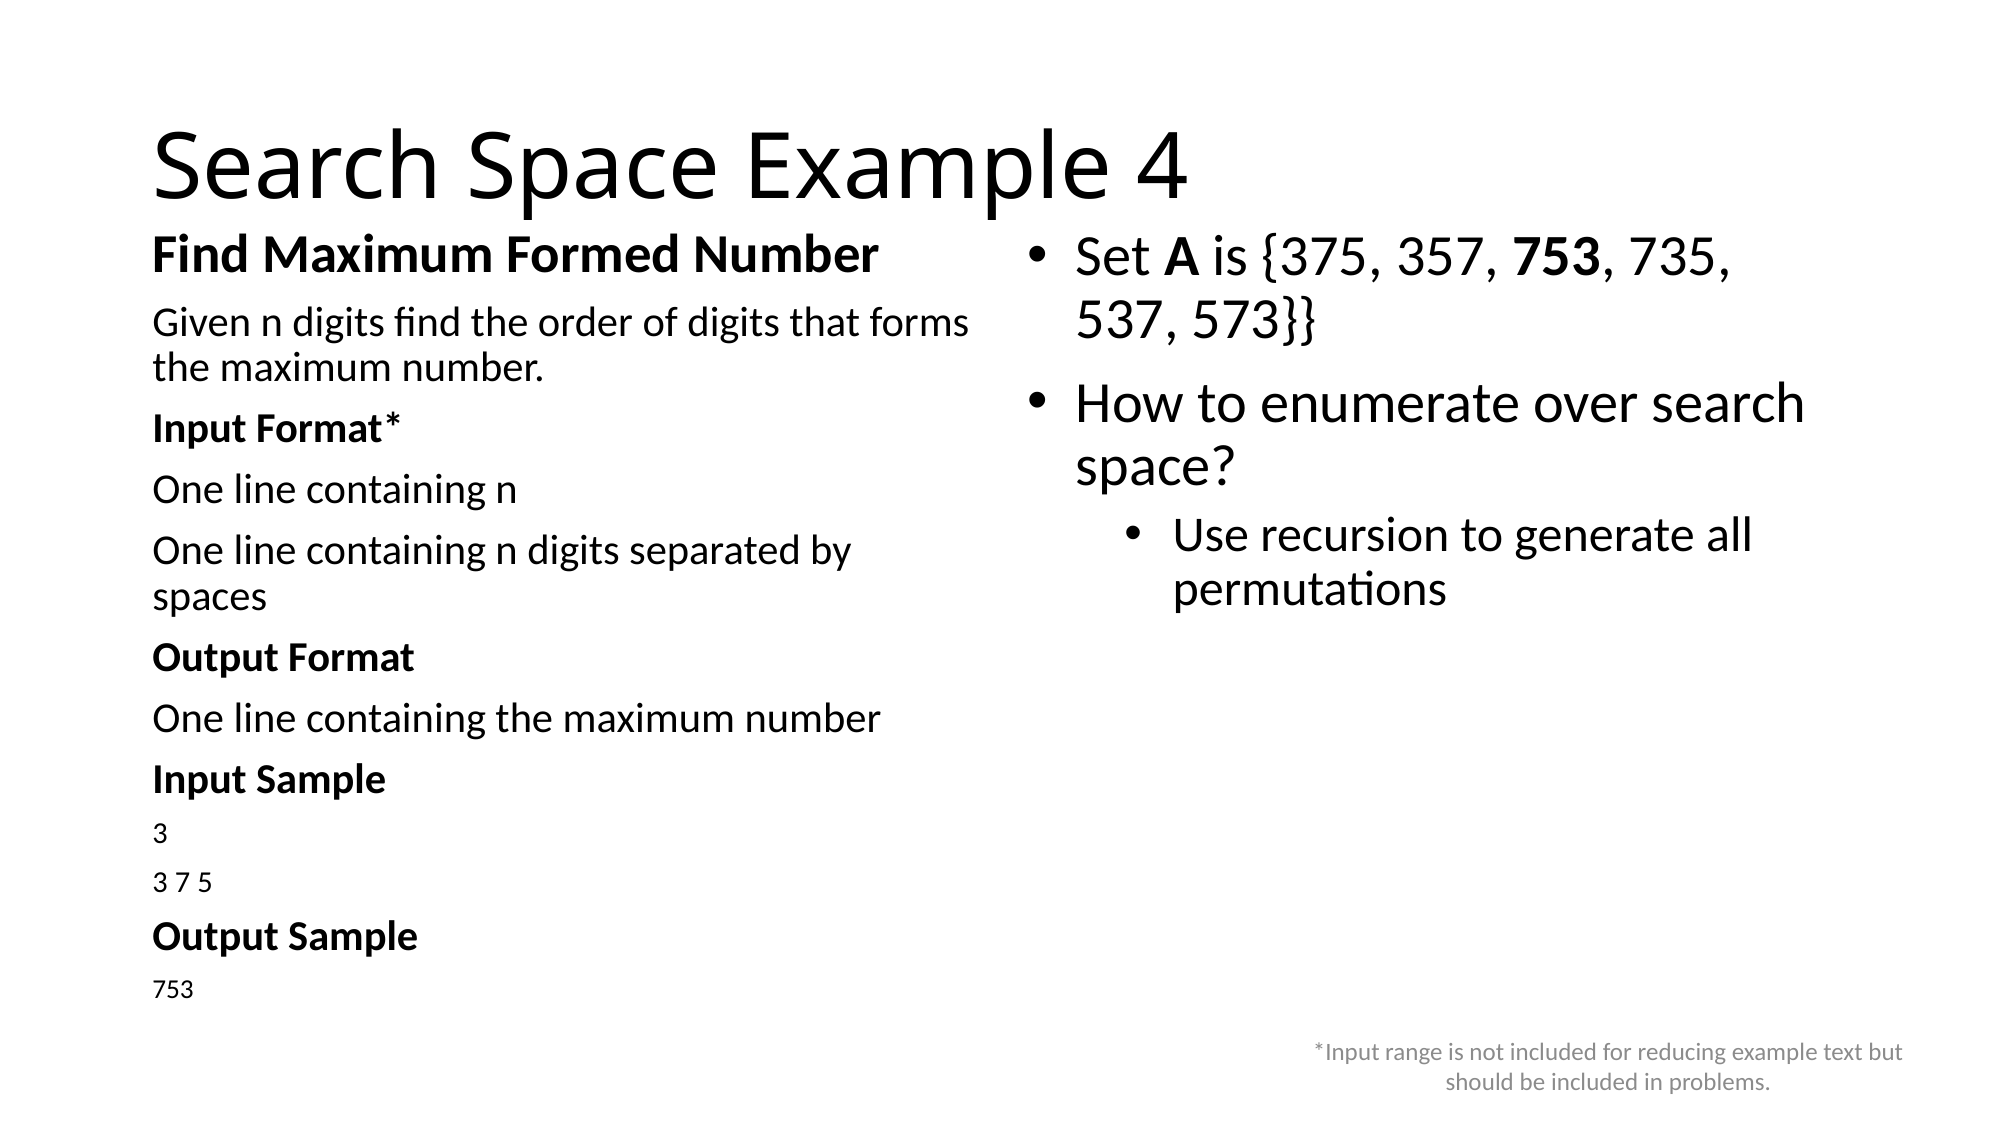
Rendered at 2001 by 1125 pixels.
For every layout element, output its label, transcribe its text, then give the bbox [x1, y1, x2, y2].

footer *Input range is not included for reducing example text but should be included in problems. [1271, 1035, 1947, 1096]
list Set A is {375, 357, 753, 735, 537, 573}} How to enumerate over search space? Use recursion to generate all permutations [1012, 217, 1863, 1014]
title Search Space Example 4 [137, 59, 1863, 278]
list Find Maximum Formed Number Given n digits find the order of digits that forms the maximum number. Input Format* One line containing n One line containing n digits separated by spaces Output Format One line containing the maximum number Input Sample 3 3 7 5 Output Sample 753 [137, 217, 988, 1014]
